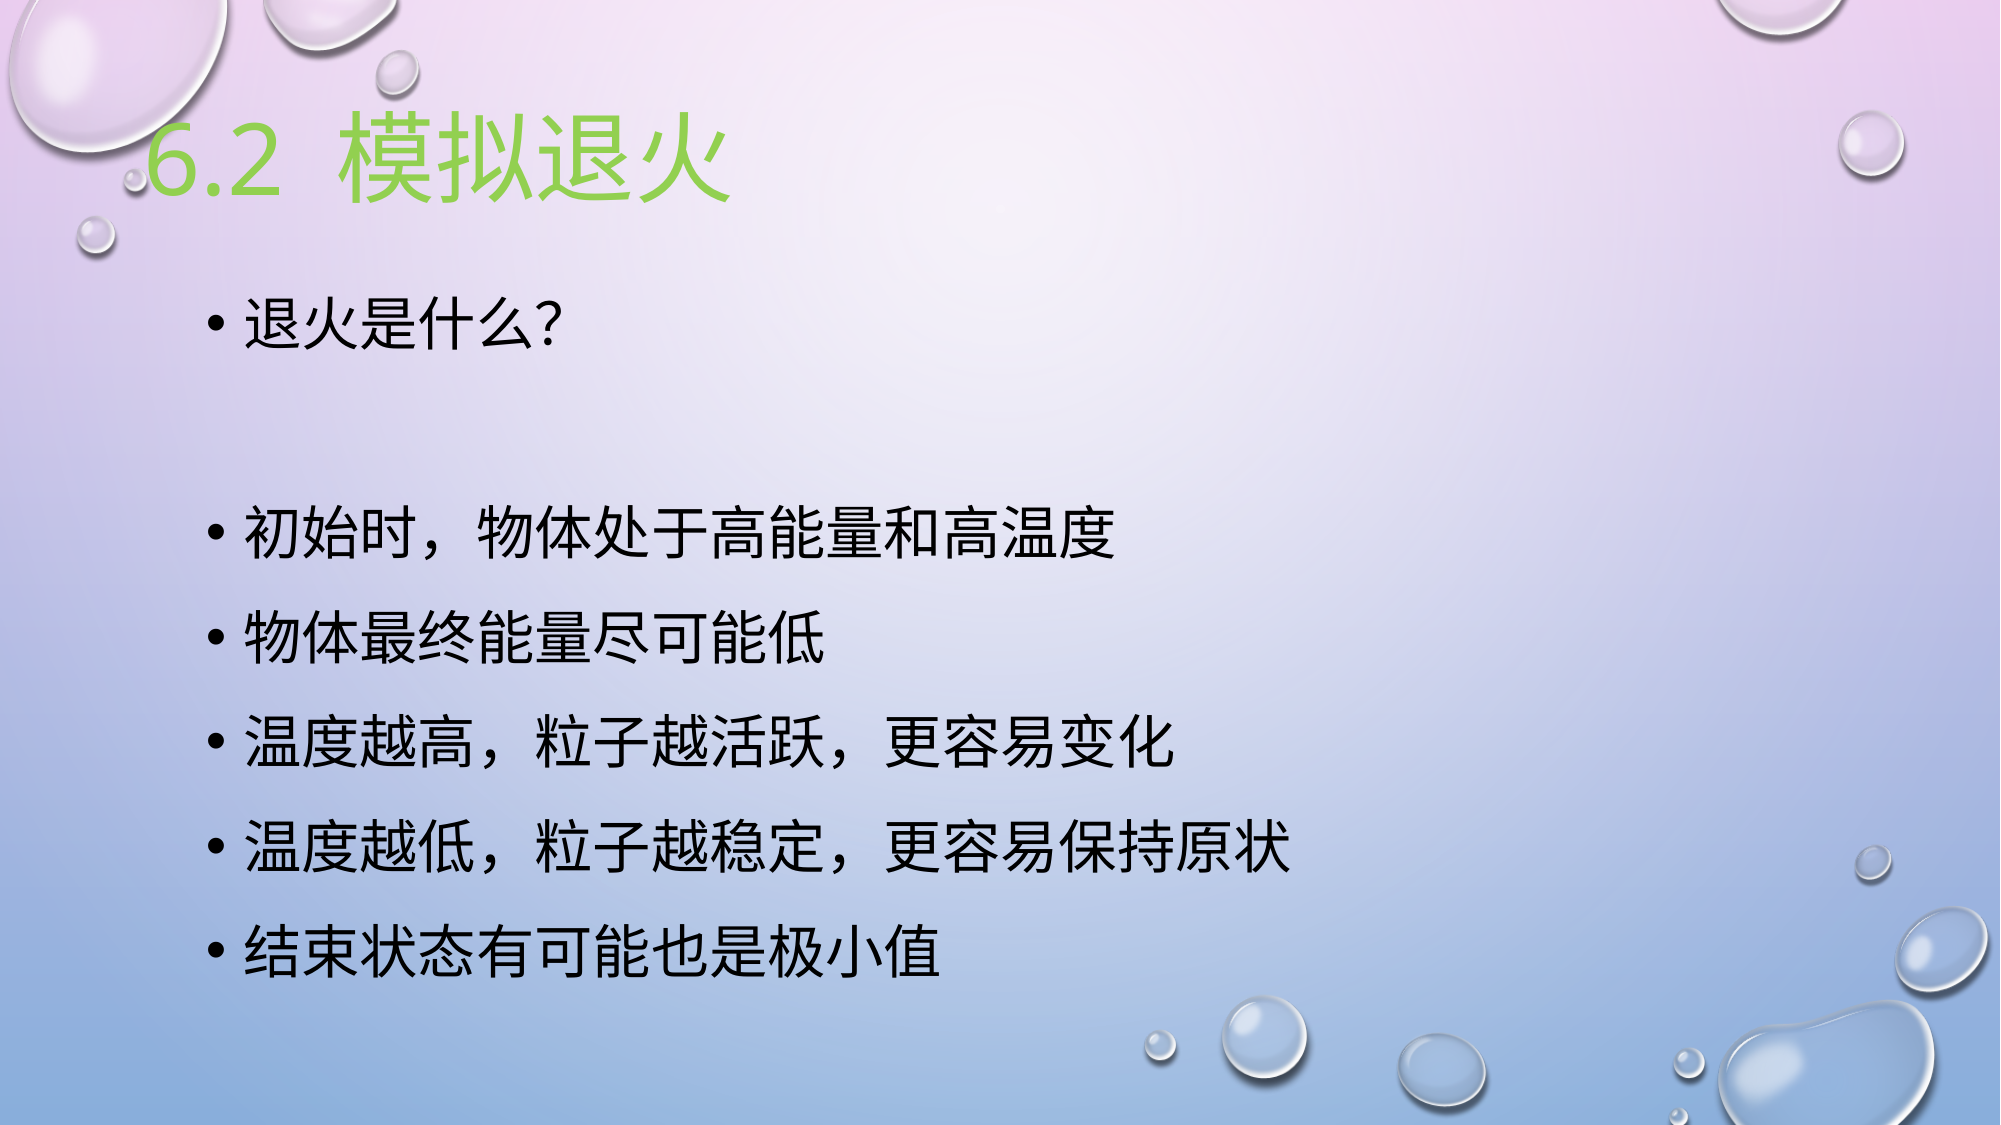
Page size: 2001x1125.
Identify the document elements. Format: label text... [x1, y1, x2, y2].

picture [0, 0, 2000, 1125]
title 6.2 模拟退火 [128, 31, 1829, 294]
list 退火是什么？ 初始时，物体处于高能量和高温度 物体最终能量尽可能低 温度越高，粒子越活跃，更容易变化 温度越低，粒子越稳定，更容易保持原状 结束状态有可能也是极小值 [190, 265, 1891, 1125]
